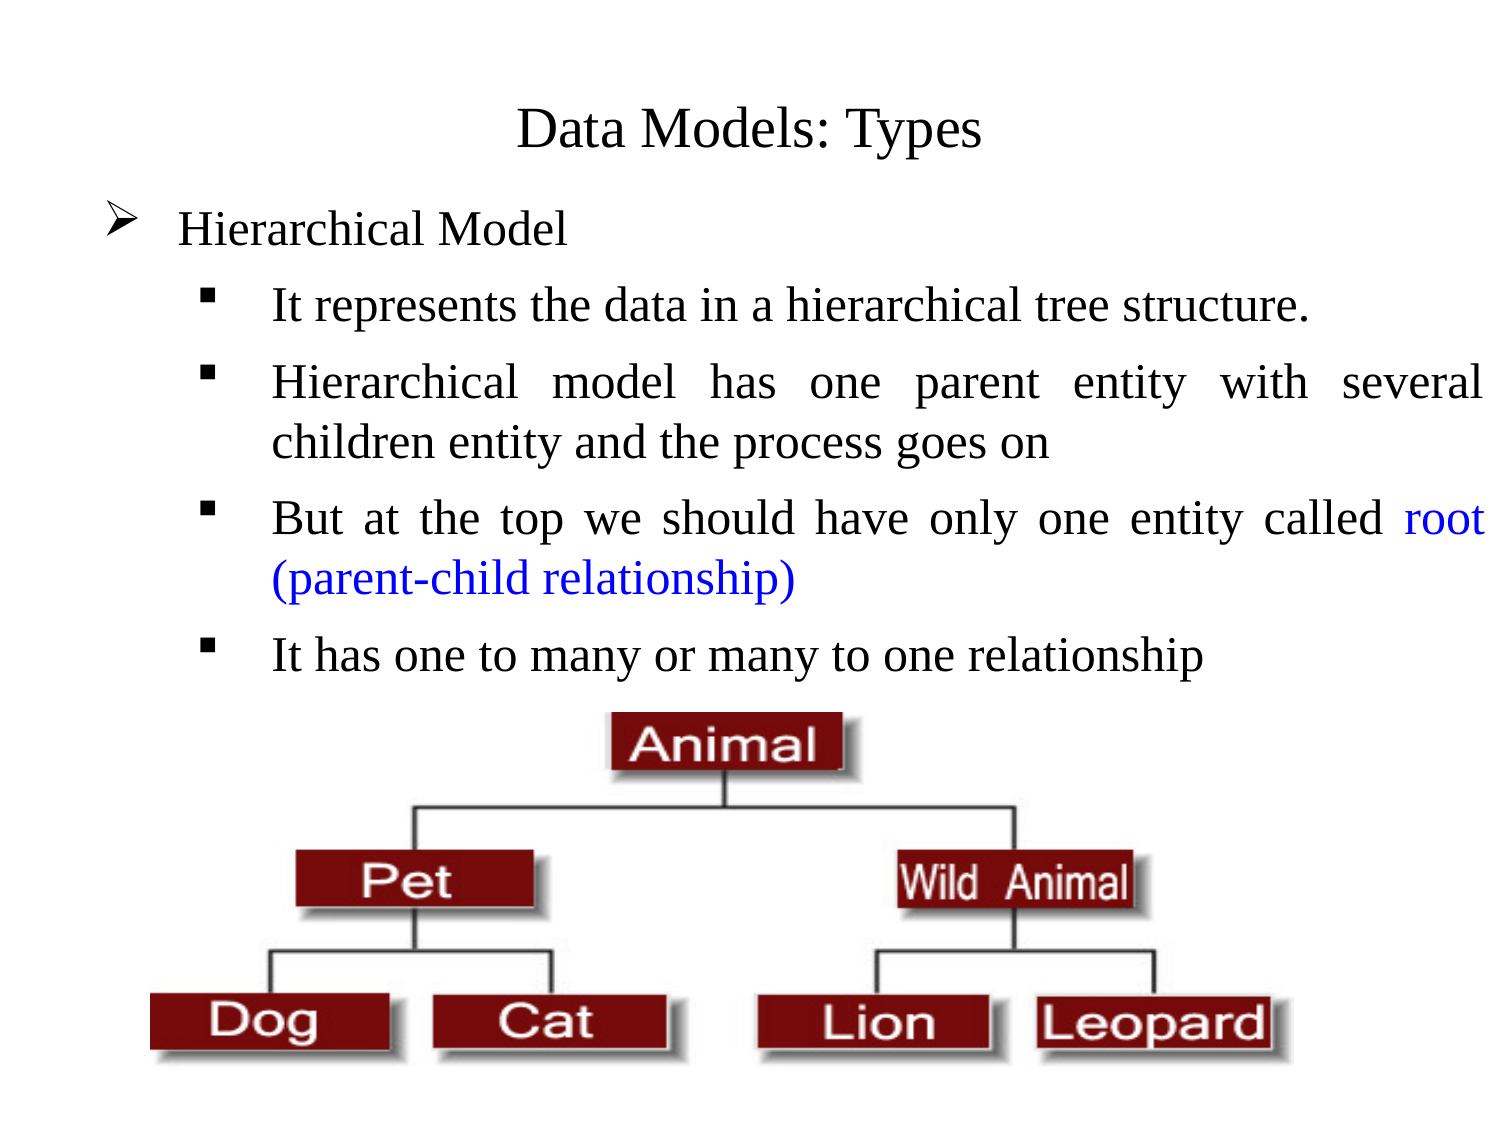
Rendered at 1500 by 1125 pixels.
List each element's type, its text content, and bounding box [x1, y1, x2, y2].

title Data Models: Types [103, 59, 1397, 187]
picture [149, 712, 1294, 1066]
list Hierarchical Model It represents the data in a hierarchical tree structure. Hierarchical model has one parent entity with several children entity and the process goes on But at the top we should have only one entity called root (parent-child relationship) It has one to many or many to one relationship [87, 187, 1500, 1125]
